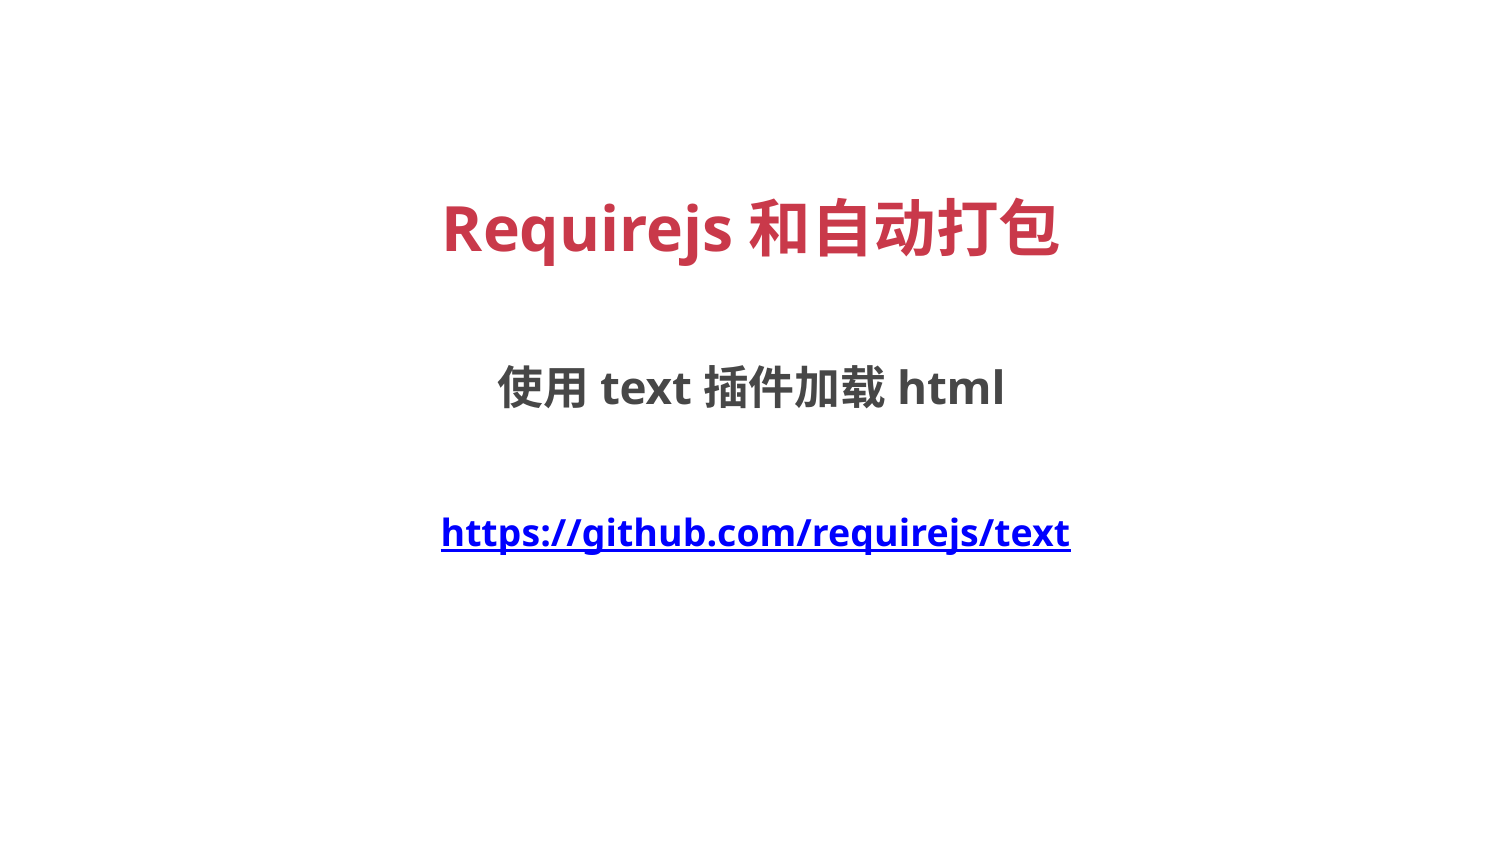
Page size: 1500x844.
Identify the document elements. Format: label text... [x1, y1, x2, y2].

title Requirejs和自动打包 [76, 156, 1427, 297]
text_box https://github.com/requirejs/text [348, 501, 1164, 613]
list 使用text插件加载html [76, 351, 1427, 431]
